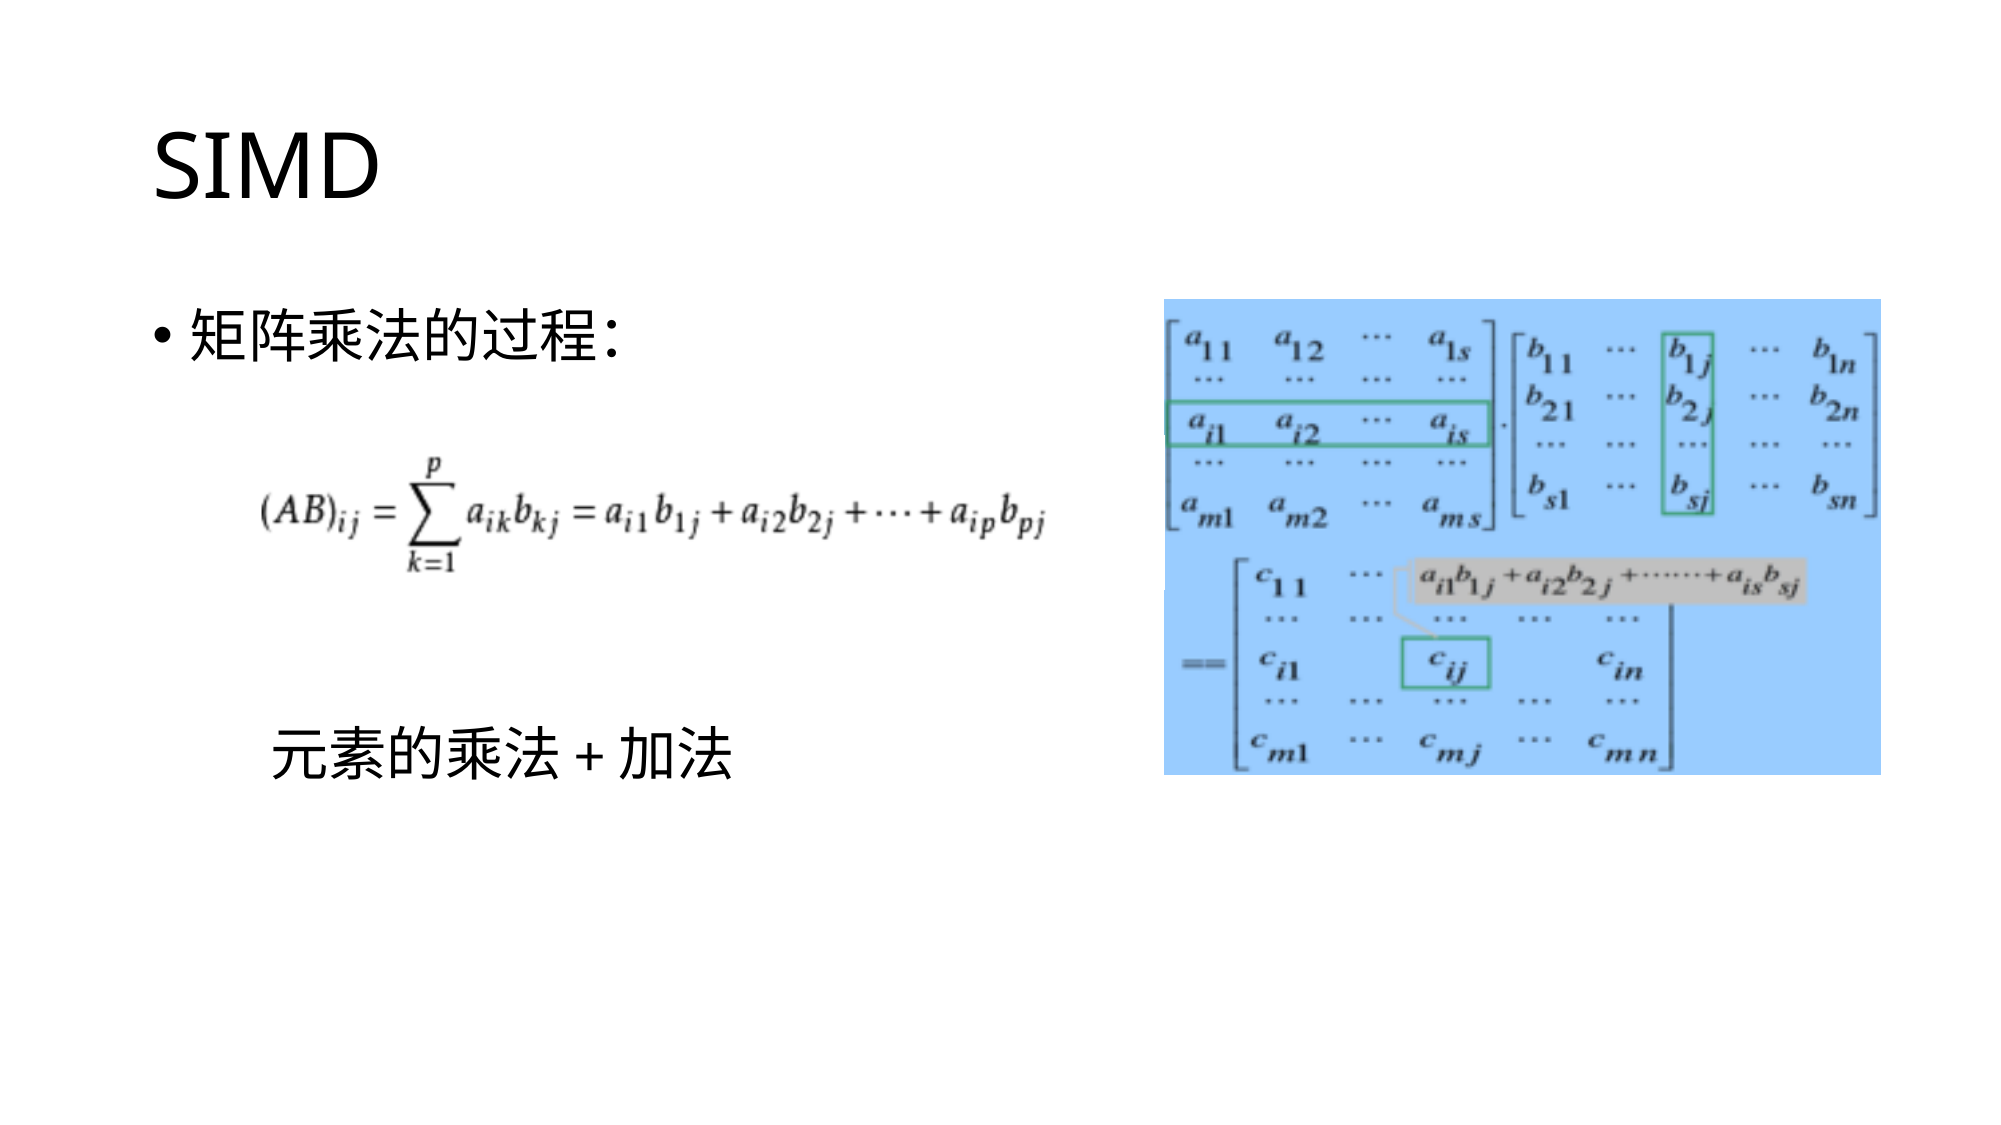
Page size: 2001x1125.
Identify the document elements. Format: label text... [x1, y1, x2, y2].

list 矩阵乘法的过程： 元素的乘法+加法 [137, 299, 1863, 1064]
title SIMD [137, 59, 1863, 278]
picture [229, 299, 1881, 775]
